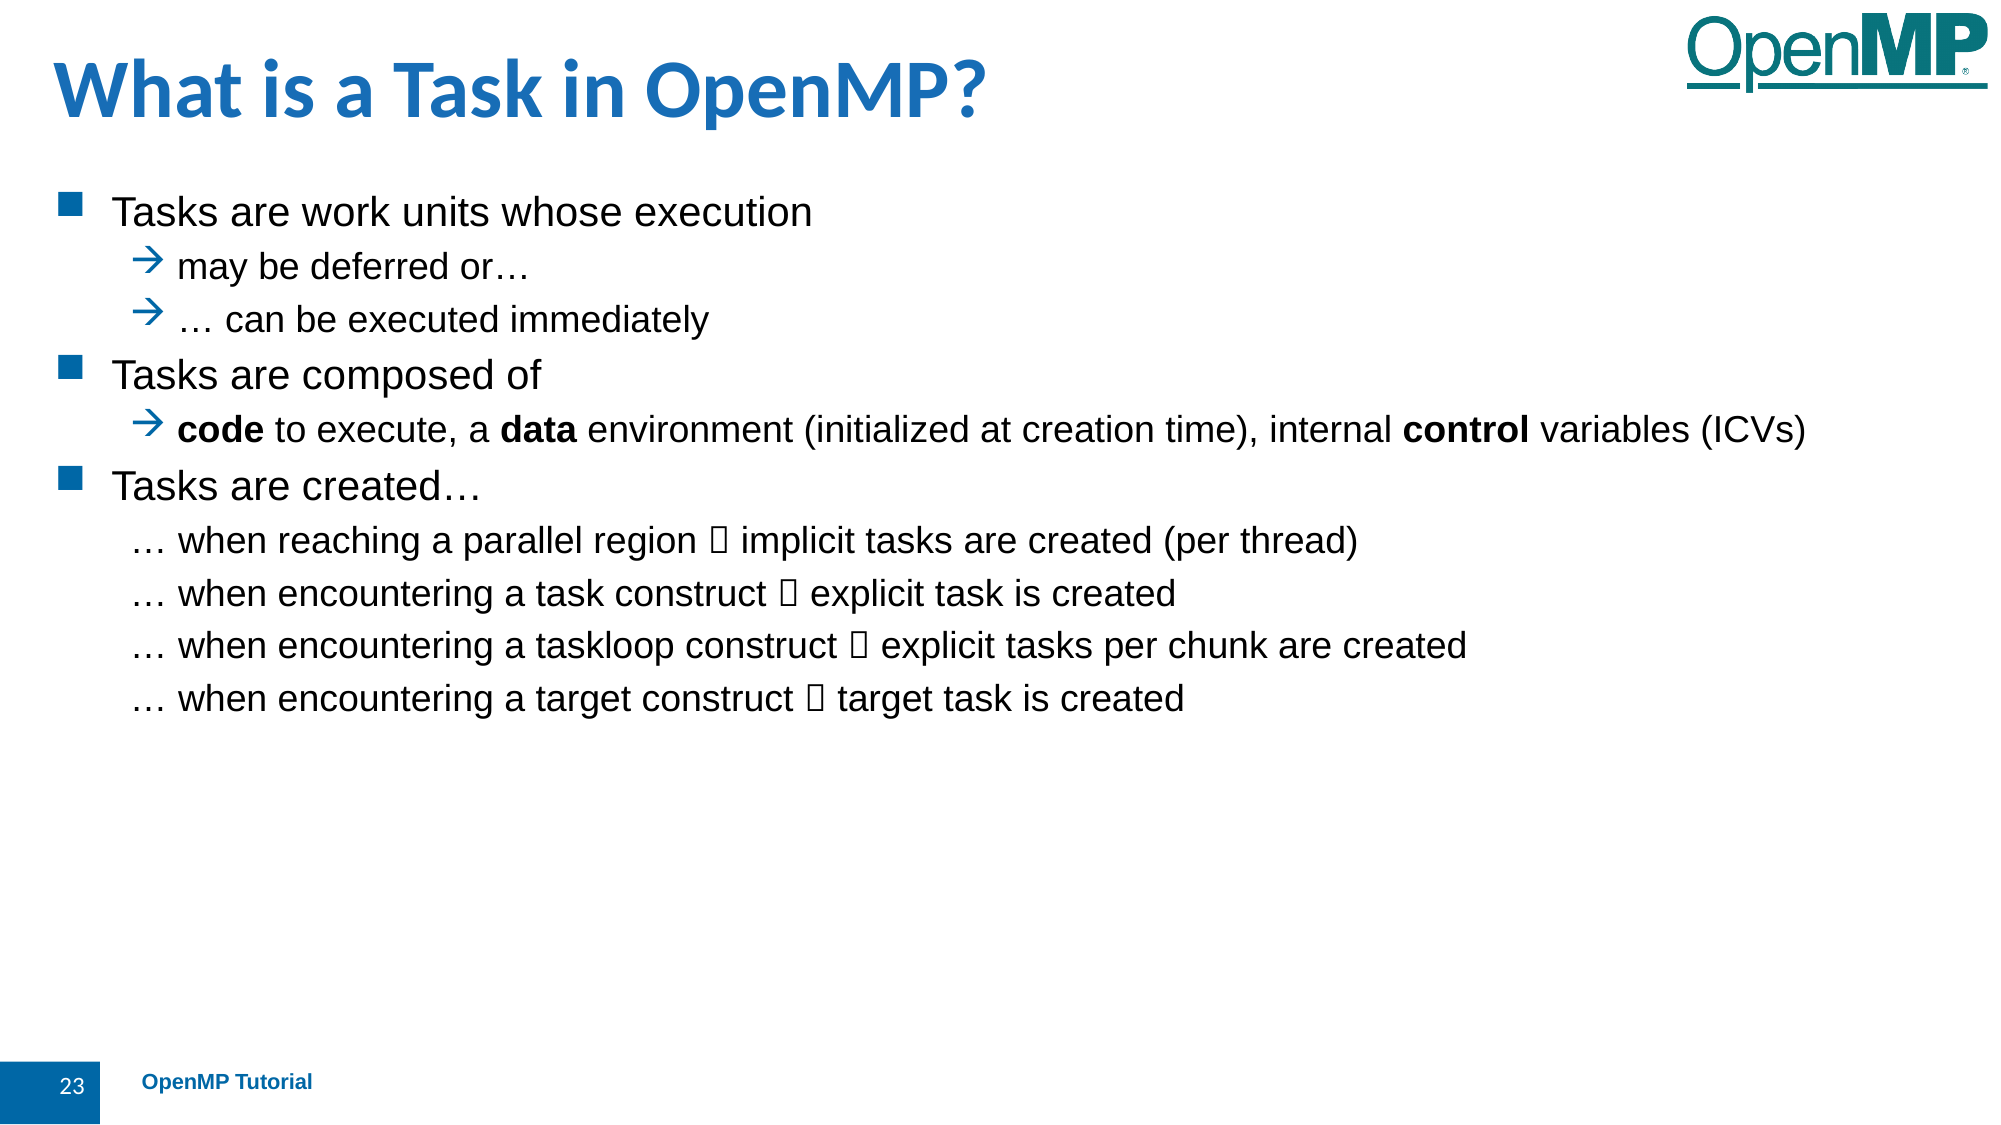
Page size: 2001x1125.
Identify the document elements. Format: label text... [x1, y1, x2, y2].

list What is a Task in OpenMP? [39, 30, 1615, 138]
list Tasks are work units whose execution may be deferred or… … can be executed immediately Tasks are composed of code to execute, a data environment (initialized at creation time), internal control variables (ICVs) Tasks are created… … when reaching a parallel region  implicit tasks are created (per thread) … when encountering a task construct  explicit task is created … when encountering a taskloop construct  explicit tasks per chunk are created … when encountering a target construct  target task is created [55, 160, 1945, 976]
picture [1687, 13, 1988, 93]
